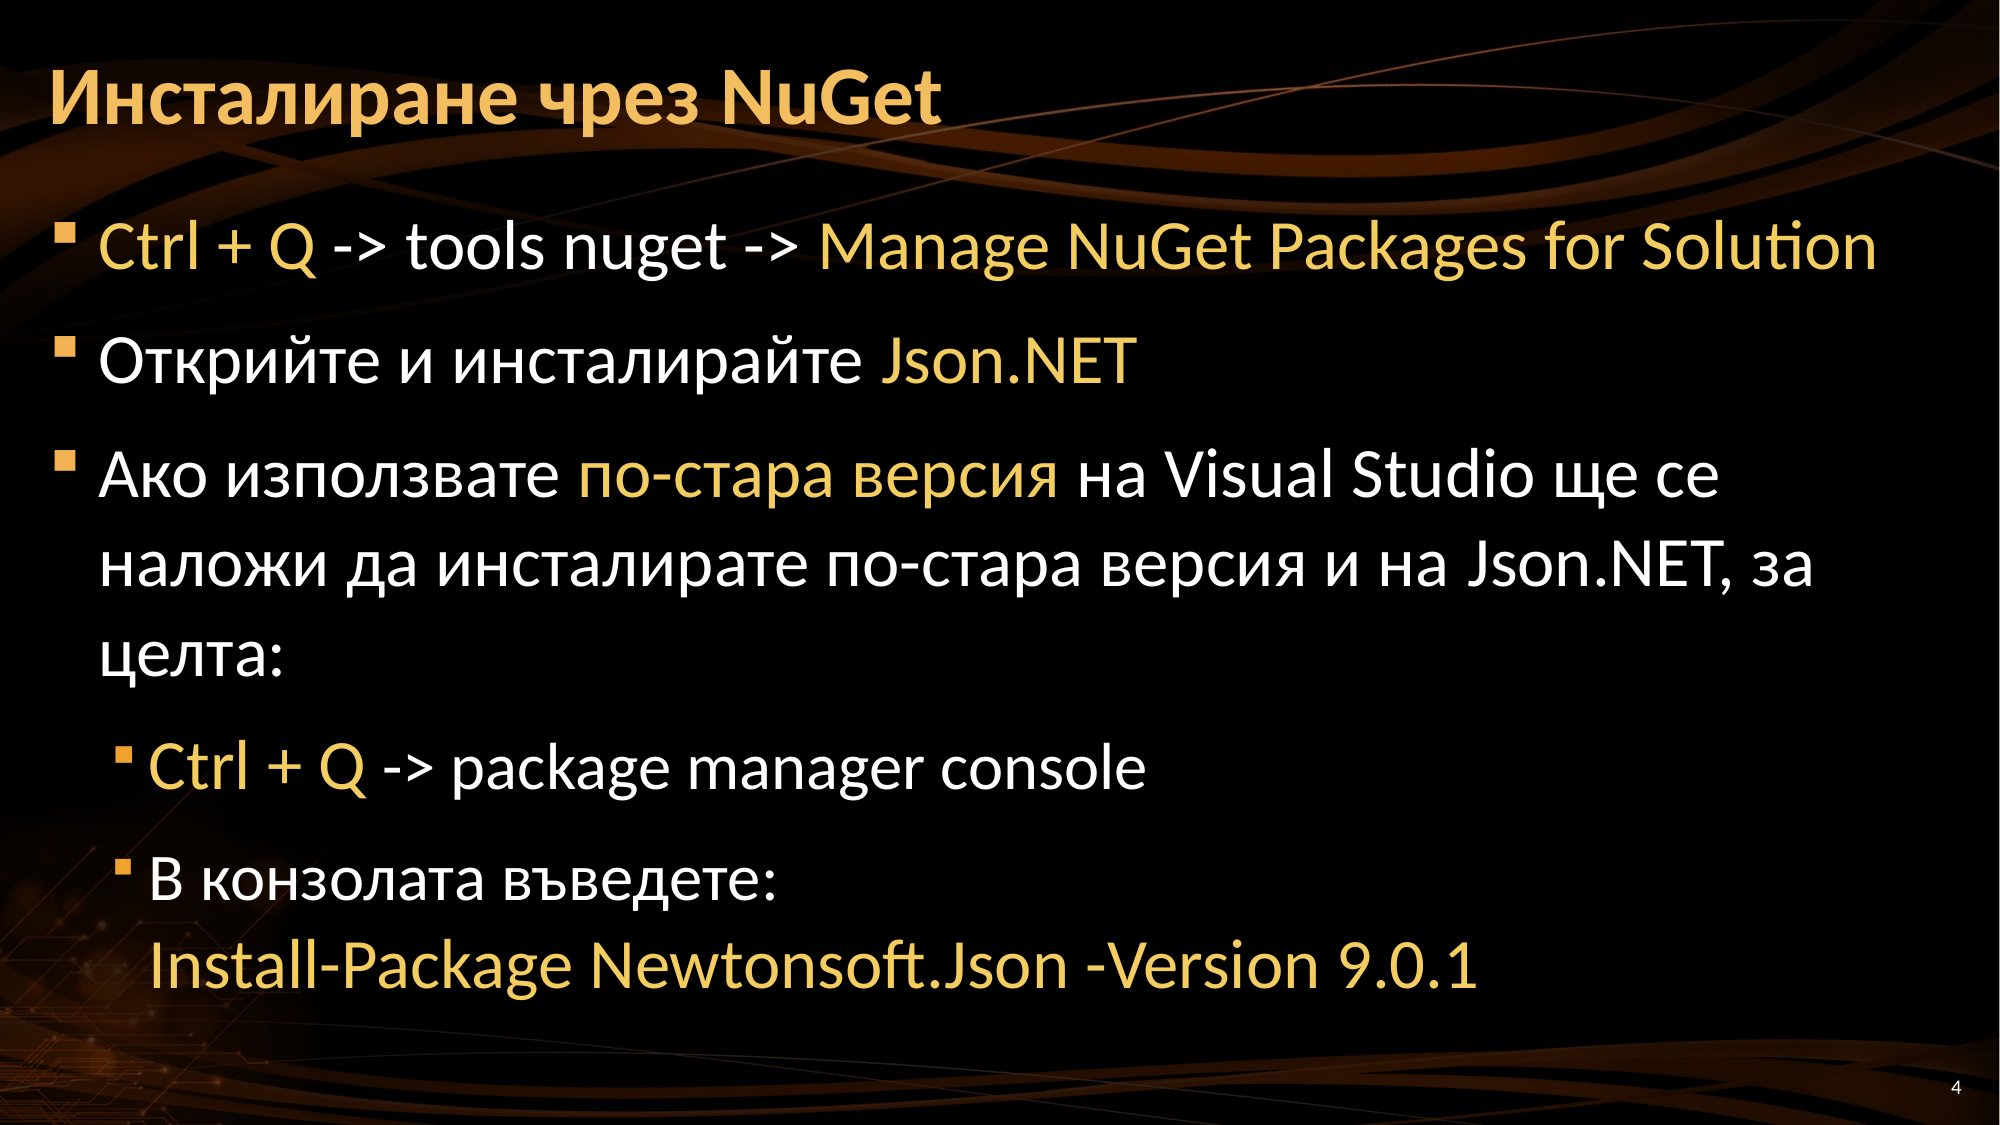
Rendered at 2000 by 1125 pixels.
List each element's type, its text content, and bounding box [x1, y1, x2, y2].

list Ctrl + Q -> tools nuget -> Manage NuGet Packages for Solution Открийте и инсталирайте Json.NET Ако използвате по-стара версия на Visual Studio ще се наложи да инсталирате по-стара версия и на Json.NET, за целта: Ctrl + Q -> package manager console В конзолата въведете: Install-Package Newtonsoft.Json -Version 9.0.1 [31, 189, 1968, 1103]
slide_number 4 [1897, 1070, 1968, 1103]
title Инсталиране чрез NuGet [30, 6, 1968, 189]
picture [0, 0, 2000, 1125]
